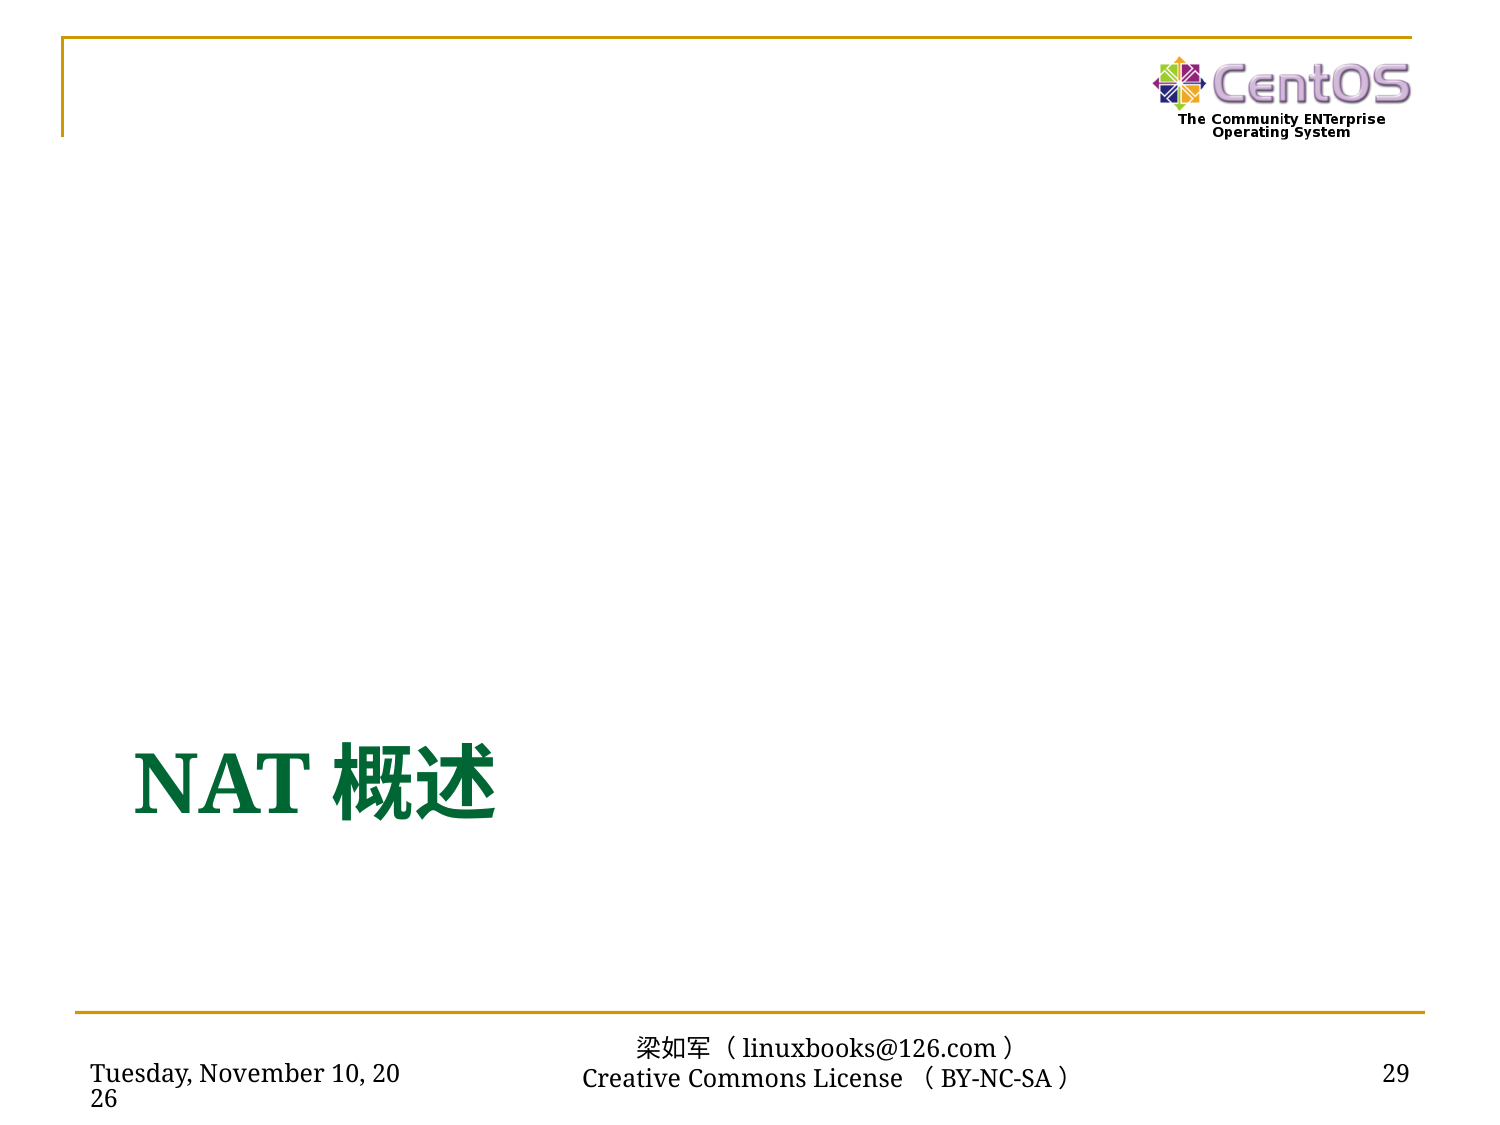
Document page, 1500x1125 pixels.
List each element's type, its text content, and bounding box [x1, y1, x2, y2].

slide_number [74, 1023, 426, 1100]
slide_number 29 [1074, 1023, 1426, 1100]
footer 梁如军（linuxbooks@126.com） Creative Commons License（BY-NC-SA） [395, 1024, 1270, 1101]
picture [1151, 54, 1412, 140]
title NAT概述 [118, 722, 1394, 947]
